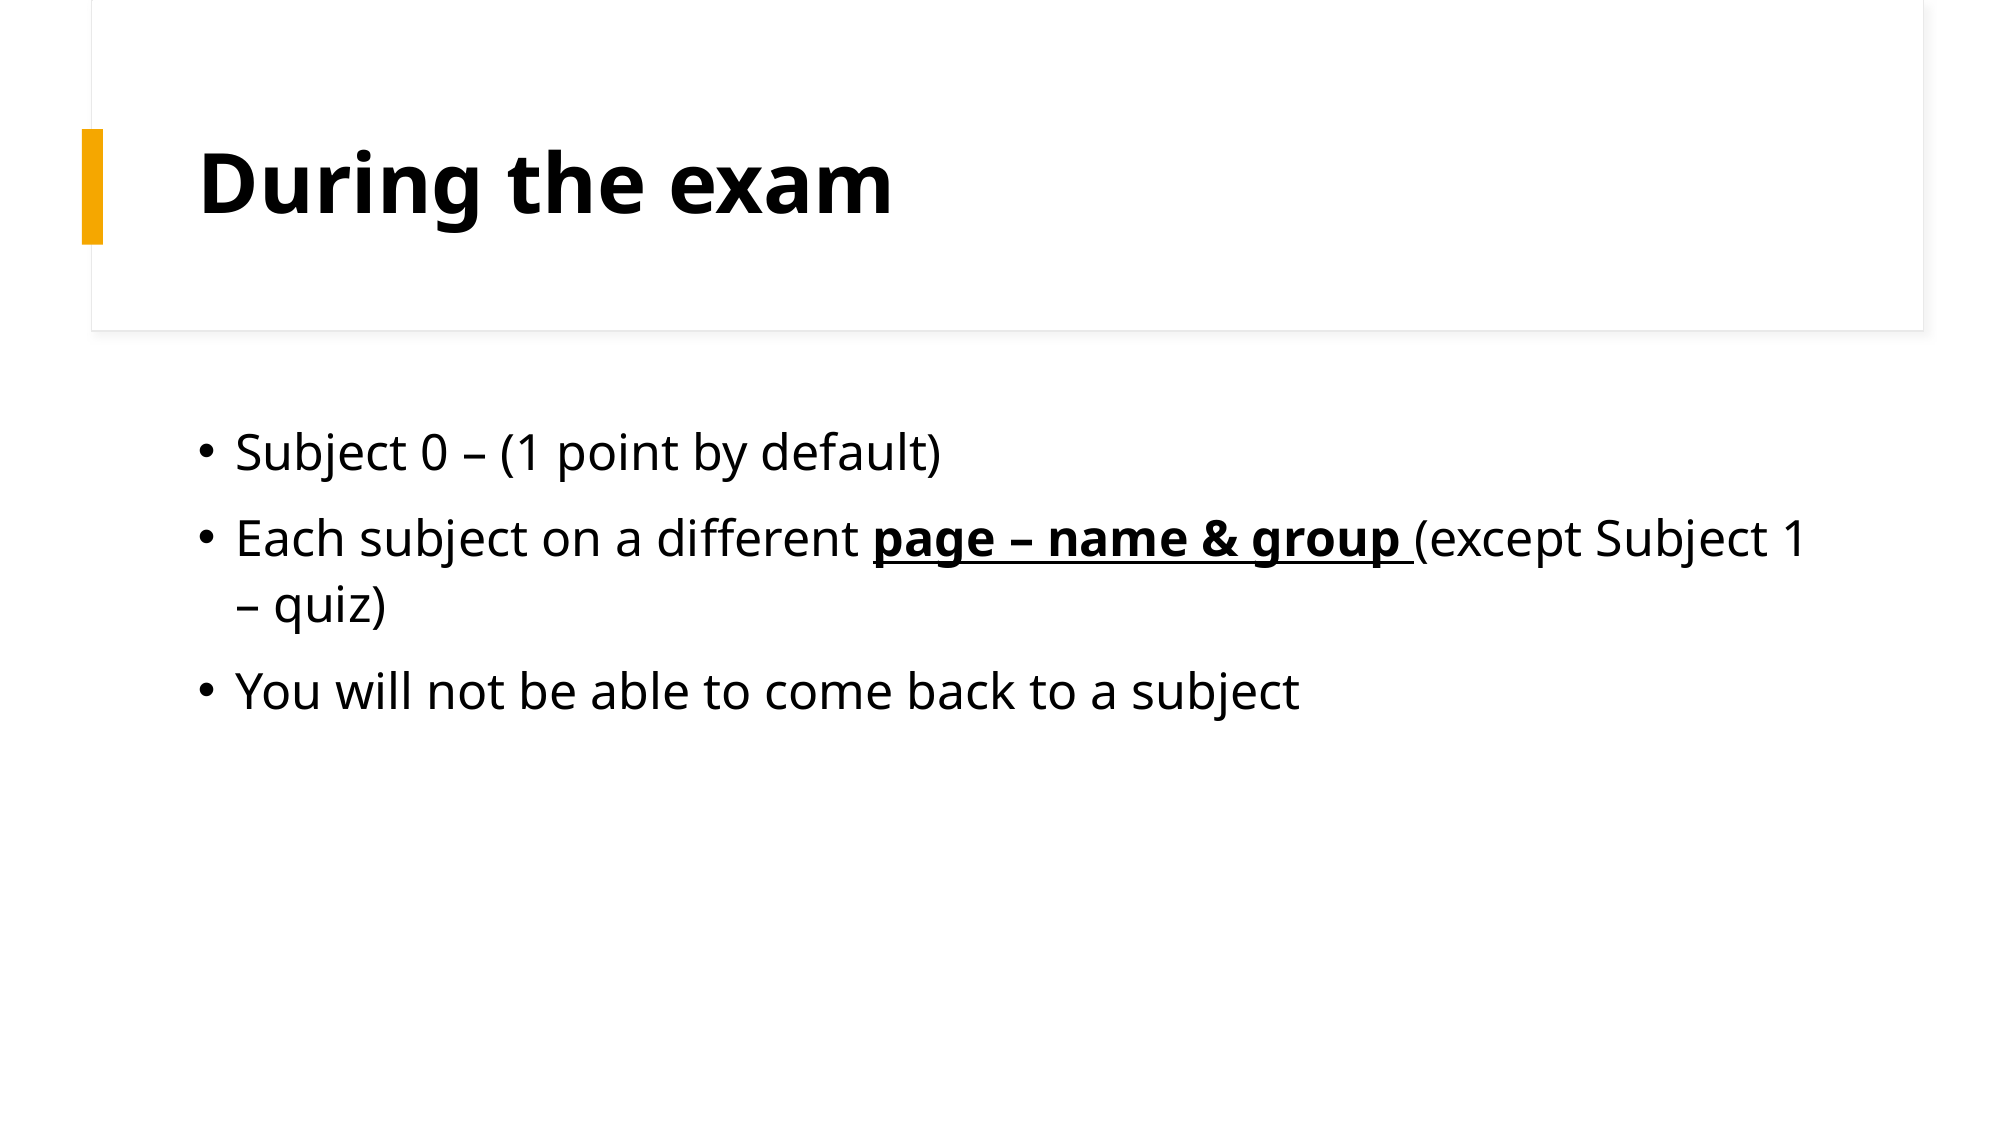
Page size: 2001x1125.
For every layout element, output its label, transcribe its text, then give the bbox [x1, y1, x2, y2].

title During the exam [183, 90, 1851, 284]
list Subject 0 – (1 point by default) Each subject on a different page – name & group (except Subject 1 – quiz) You will not be able to come back to a subject [183, 406, 1851, 1013]
